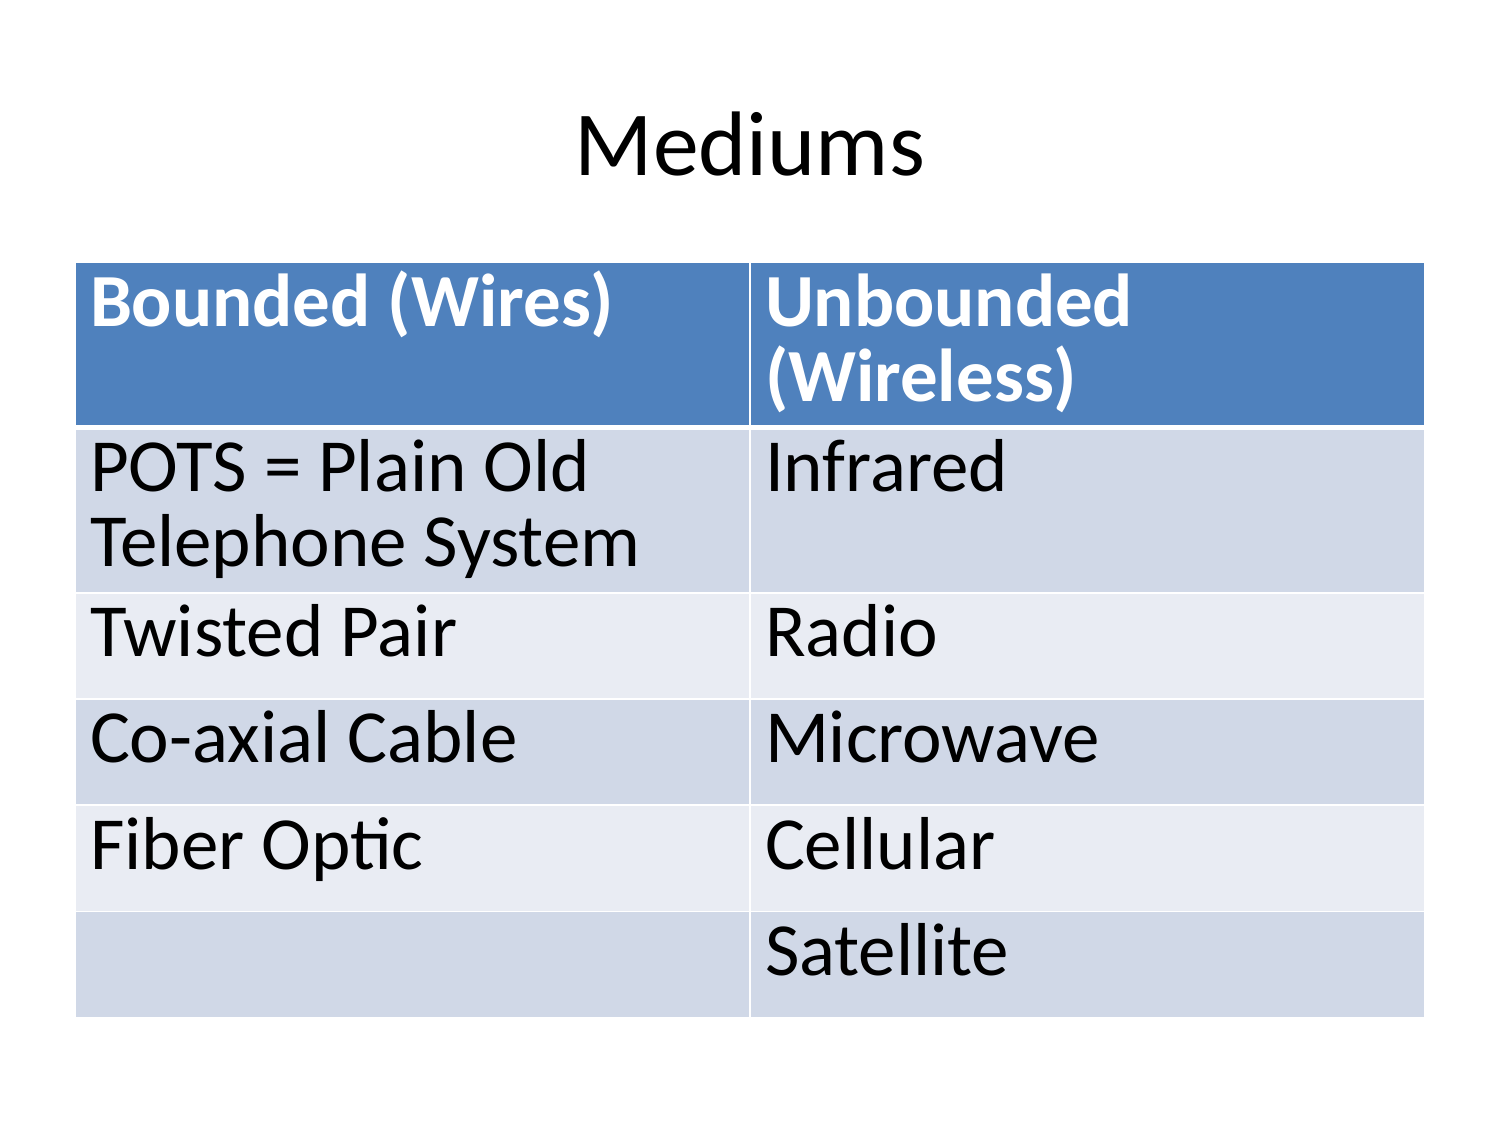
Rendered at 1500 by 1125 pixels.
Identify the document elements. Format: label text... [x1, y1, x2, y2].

table_cell Twisted Pair [76, 594, 749, 698]
table_cell Infrared [751, 430, 1424, 592]
table_cell Microwave [751, 700, 1424, 804]
table_cell POTS = Plain Old Telephone System [76, 430, 749, 592]
table_cell [76, 912, 749, 1017]
table_cell Radio [751, 594, 1424, 698]
table_cell Satellite [751, 912, 1424, 1017]
title Mediums [75, 45, 1425, 233]
table_cell Co-axial Cable [76, 700, 749, 804]
table_header Unbounded (Wireless) [751, 263, 1424, 425]
table_cell Fiber Optic [76, 806, 749, 911]
table_cell Cellular [751, 806, 1424, 911]
table_header Bounded (Wires) [76, 263, 749, 425]
